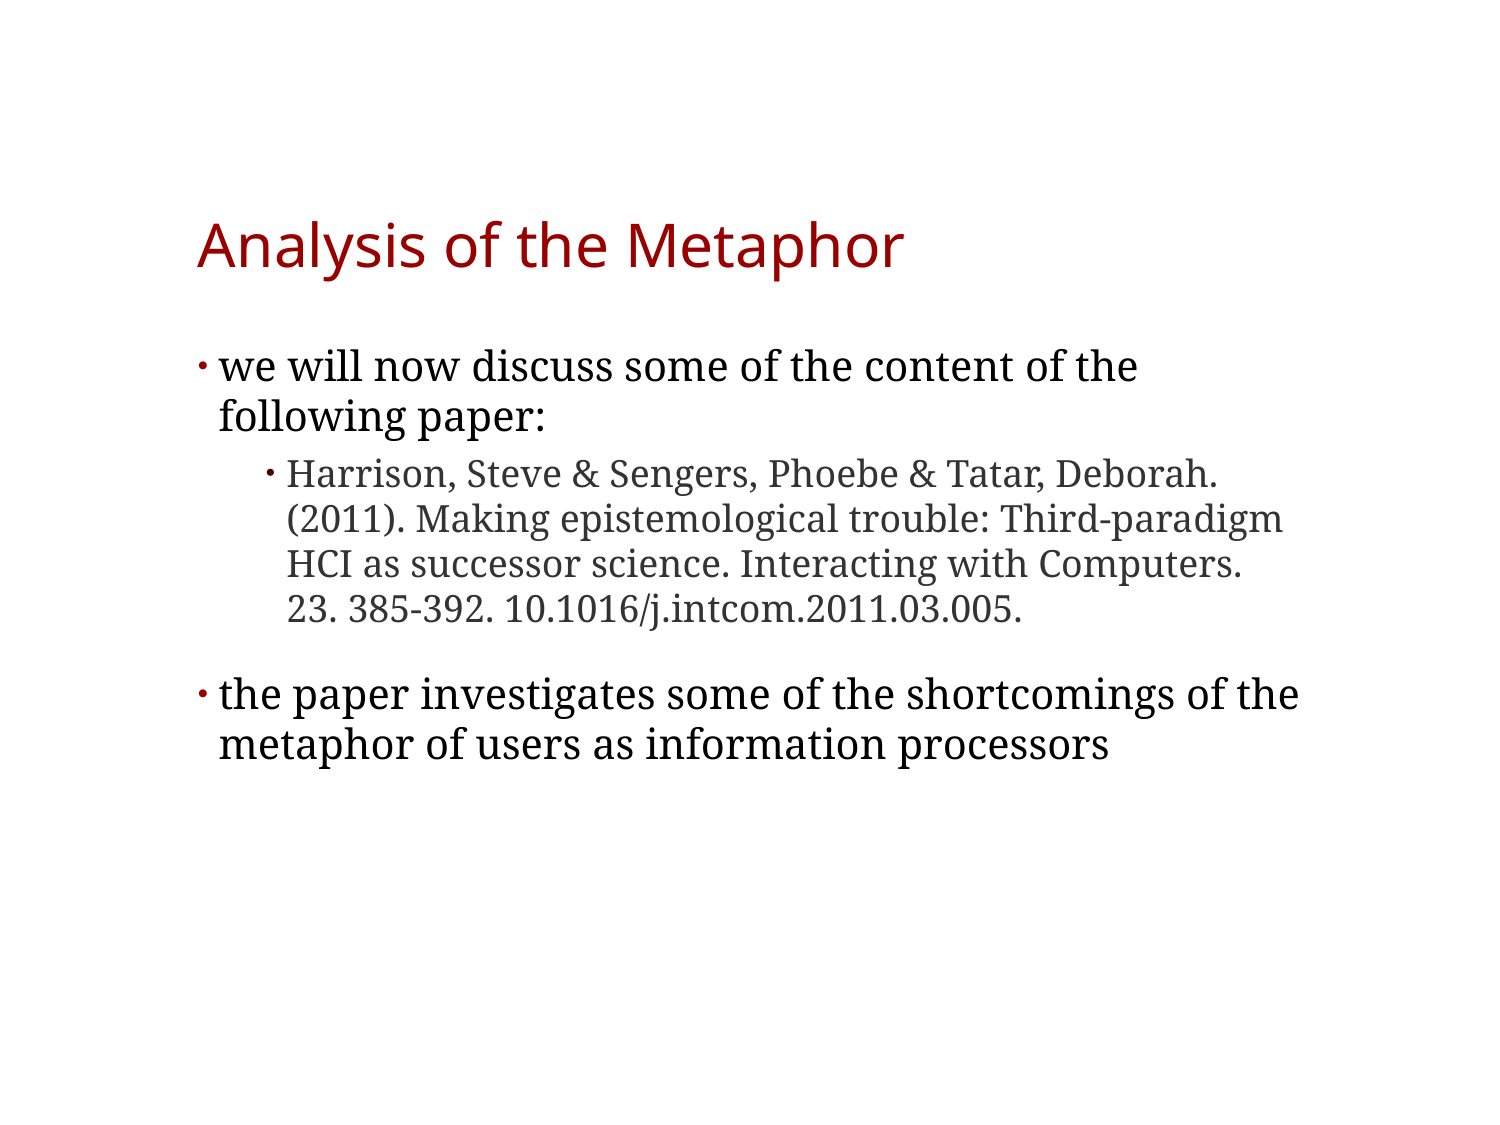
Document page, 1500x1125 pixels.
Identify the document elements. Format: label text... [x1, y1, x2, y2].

title Analysis of the Metaphor [190, 203, 1310, 337]
list we will now discuss some of the content of the following paper: Harrison, Steve & Sengers, Phoebe & Tatar, Deborah. (2011). Making epistemological trouble: Third-paradigm HCI as successor science. Interacting with Computers. 23. 385-392. 10.1016/j.intcom.2011.03.005. the paper investigates some of the shortcomings of the metaphor of users as information processors [190, 337, 1310, 1125]
